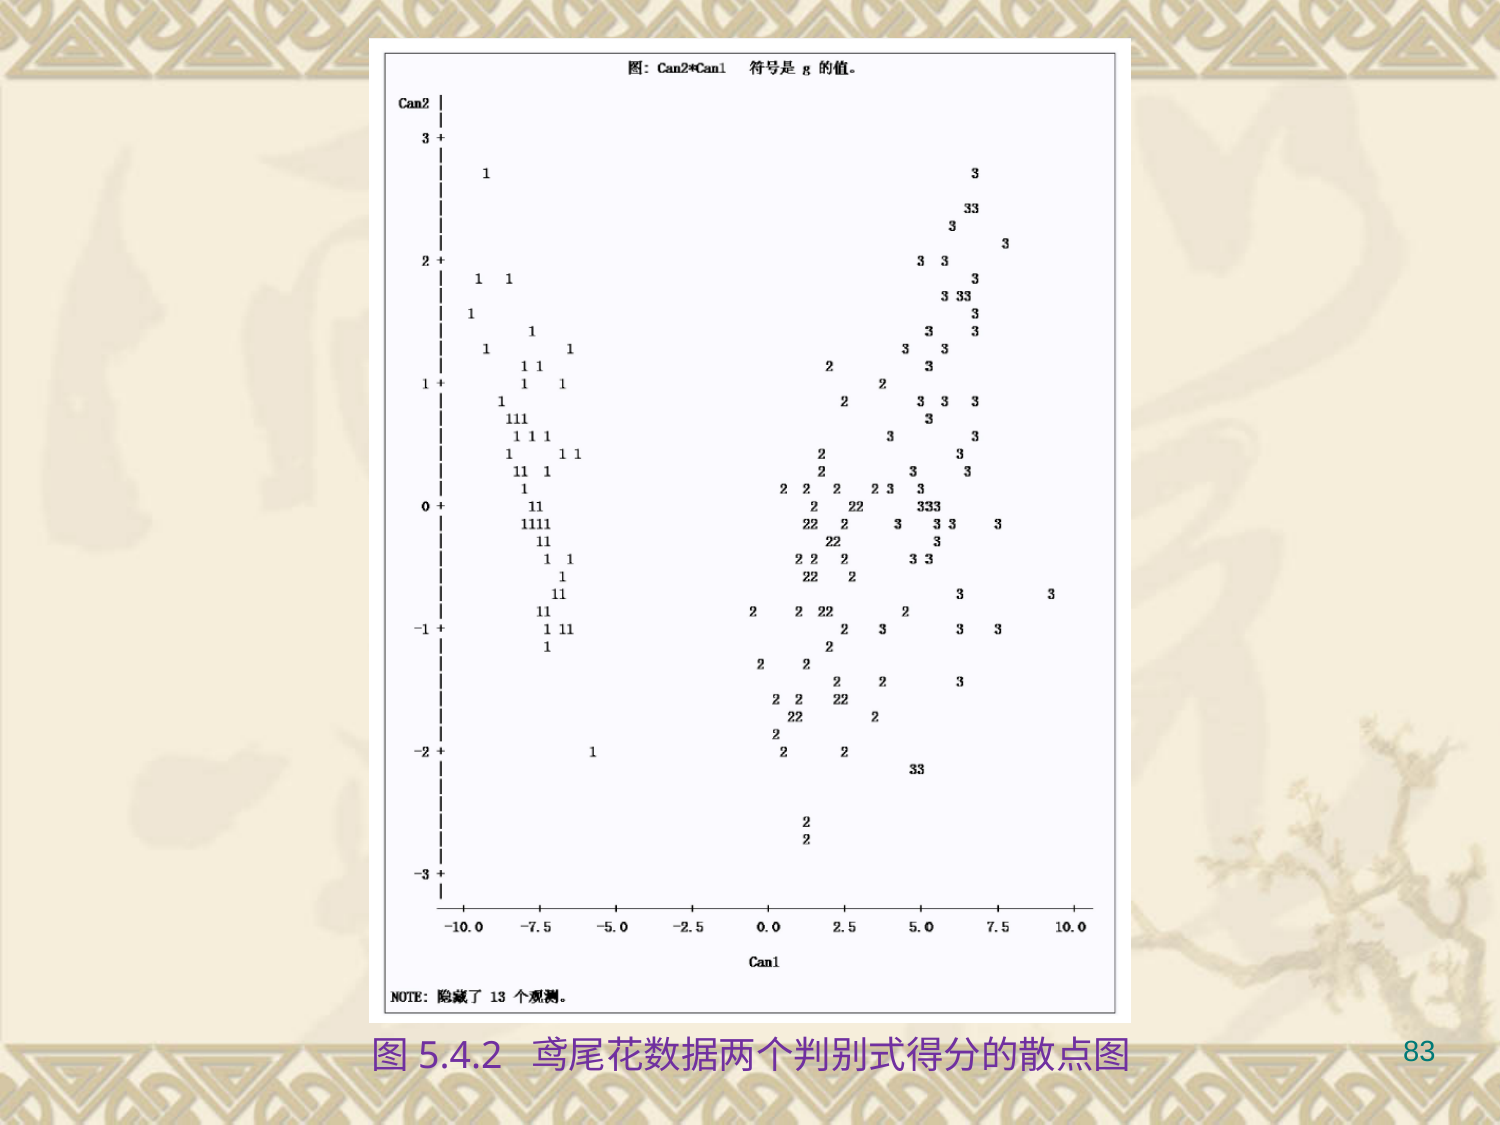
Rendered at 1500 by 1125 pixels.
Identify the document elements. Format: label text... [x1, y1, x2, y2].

text_box 图5.4.2 鸢尾花数据两个判别式得分的散点图 [356, 1023, 1074, 1084]
slide_number 83 [1074, 1024, 1451, 1103]
picture [0, 0, 1500, 1125]
